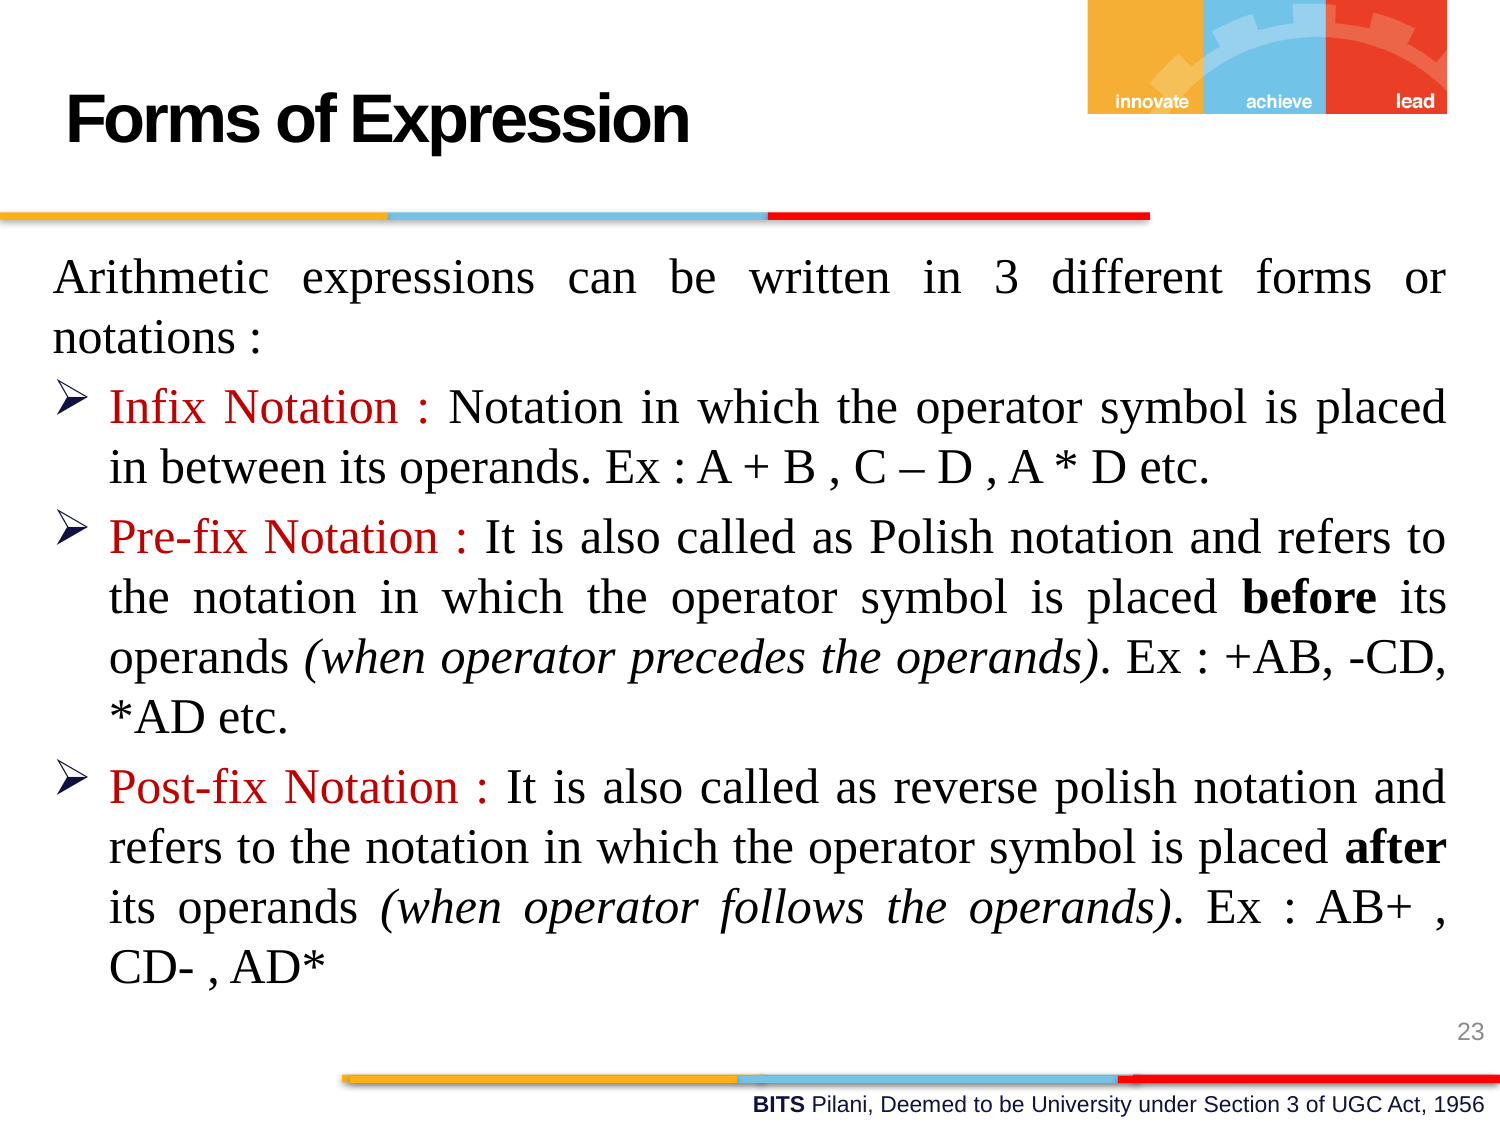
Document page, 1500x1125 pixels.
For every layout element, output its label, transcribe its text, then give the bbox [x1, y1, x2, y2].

list Forms of Expression [50, 24, 1088, 213]
picture [1087, 0, 1448, 114]
list Arithmetic expressions can be written in 3 different forms or notations : Infix Notation : Notation in which the operator symbol is placed in between its operands. Ex : A + B , C – D , A * D etc. Pre-fix Notation : It is also called as Polish notation and refers to the notation in which the operator symbol is placed before its operands (when operator precedes the operands). Ex : +AB, -CD, *AD etc. Post-fix Notation : It is also called as reverse polish notation and refers to the notation in which the operator symbol is placed after its operands (when operator follows the operands). Ex : AB+ , CD- , AD* [37, 235, 1463, 1066]
slide_number 23 [1149, 1000, 1500, 1061]
